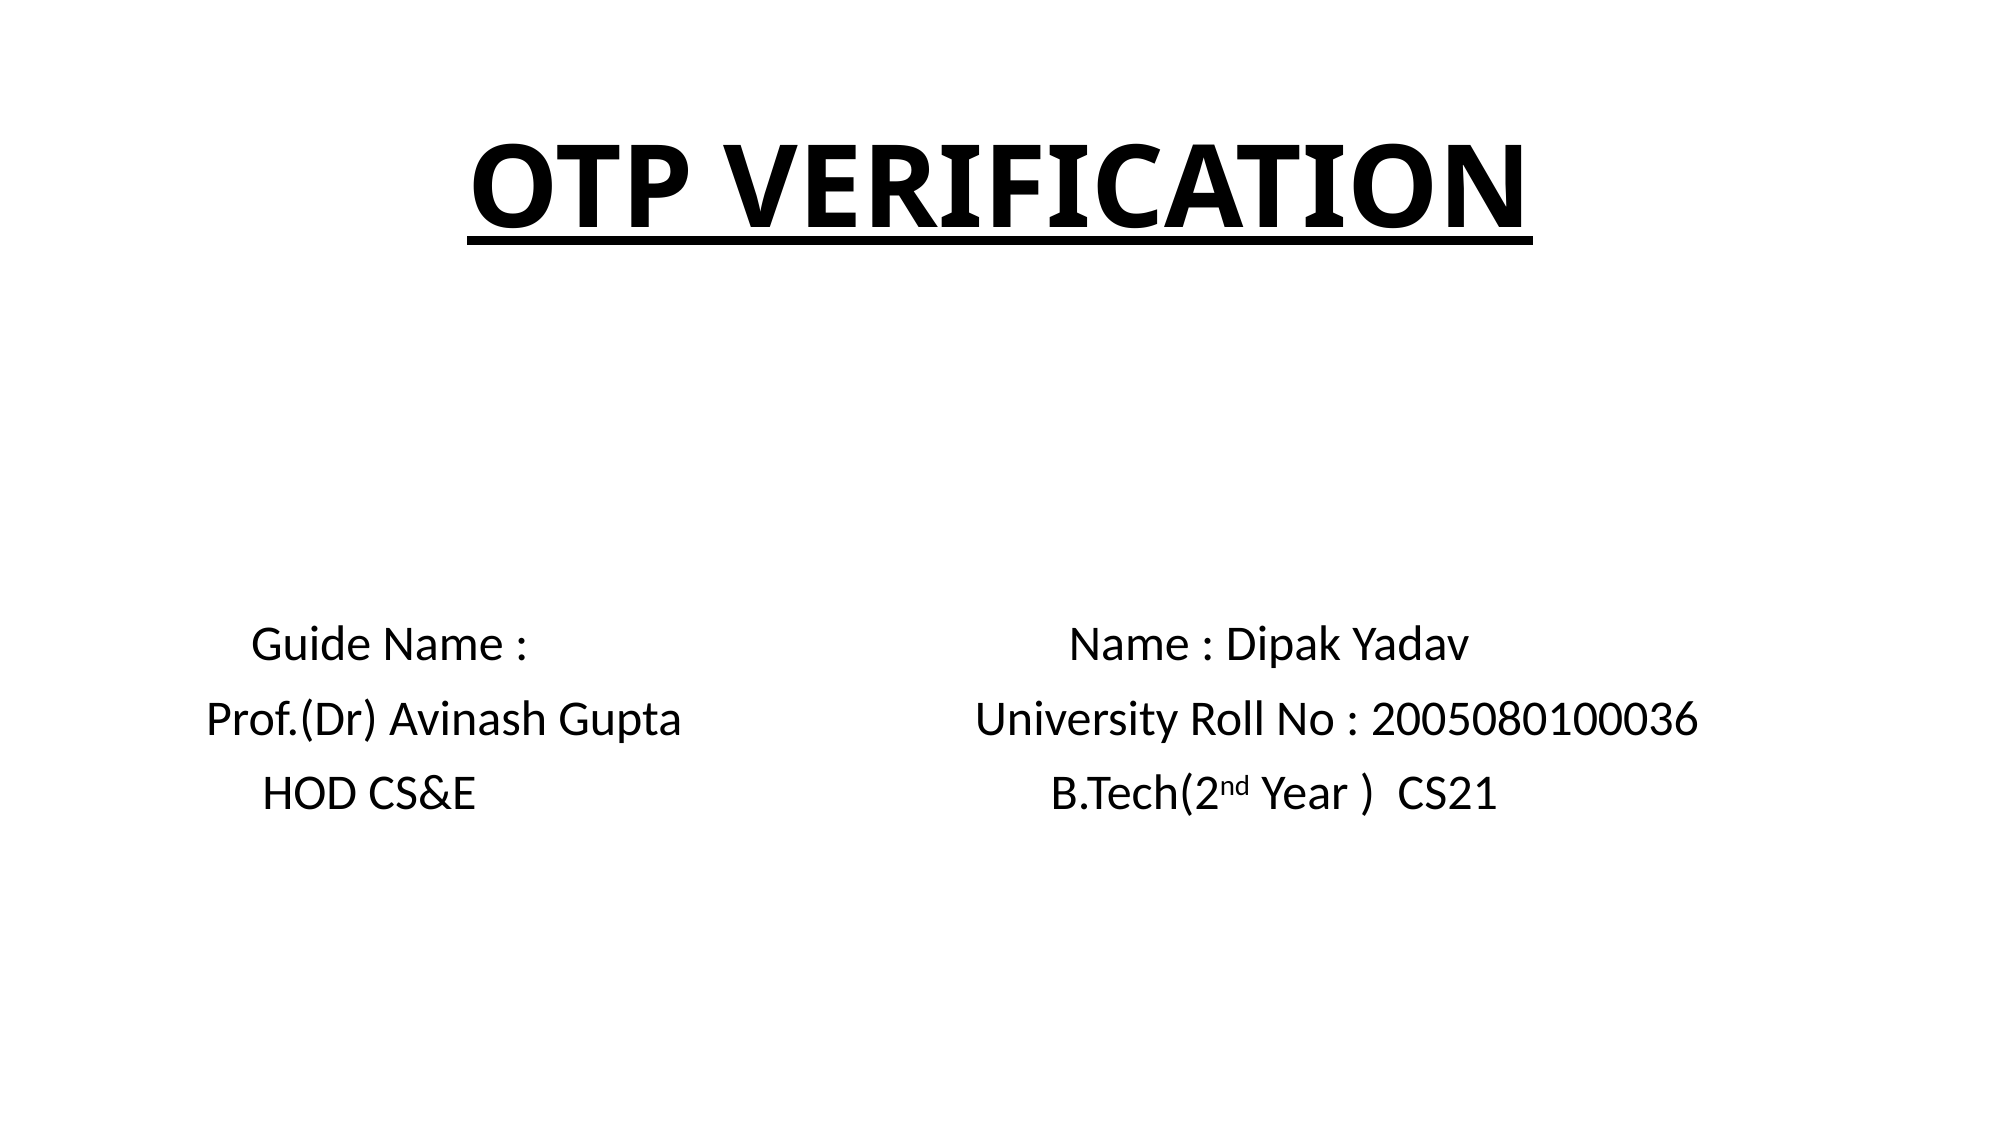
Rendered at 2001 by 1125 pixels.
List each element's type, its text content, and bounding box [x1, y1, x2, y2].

title OTP VERIFICATION [379, 120, 1621, 260]
subtitle Guide Name : Name : Dipak Yadav Prof.(Dr) Avinash Gupta University Roll No : 2005080100036 HOD CS&E B.Tech(2nd Year ) CS21 [190, 609, 1905, 881]
